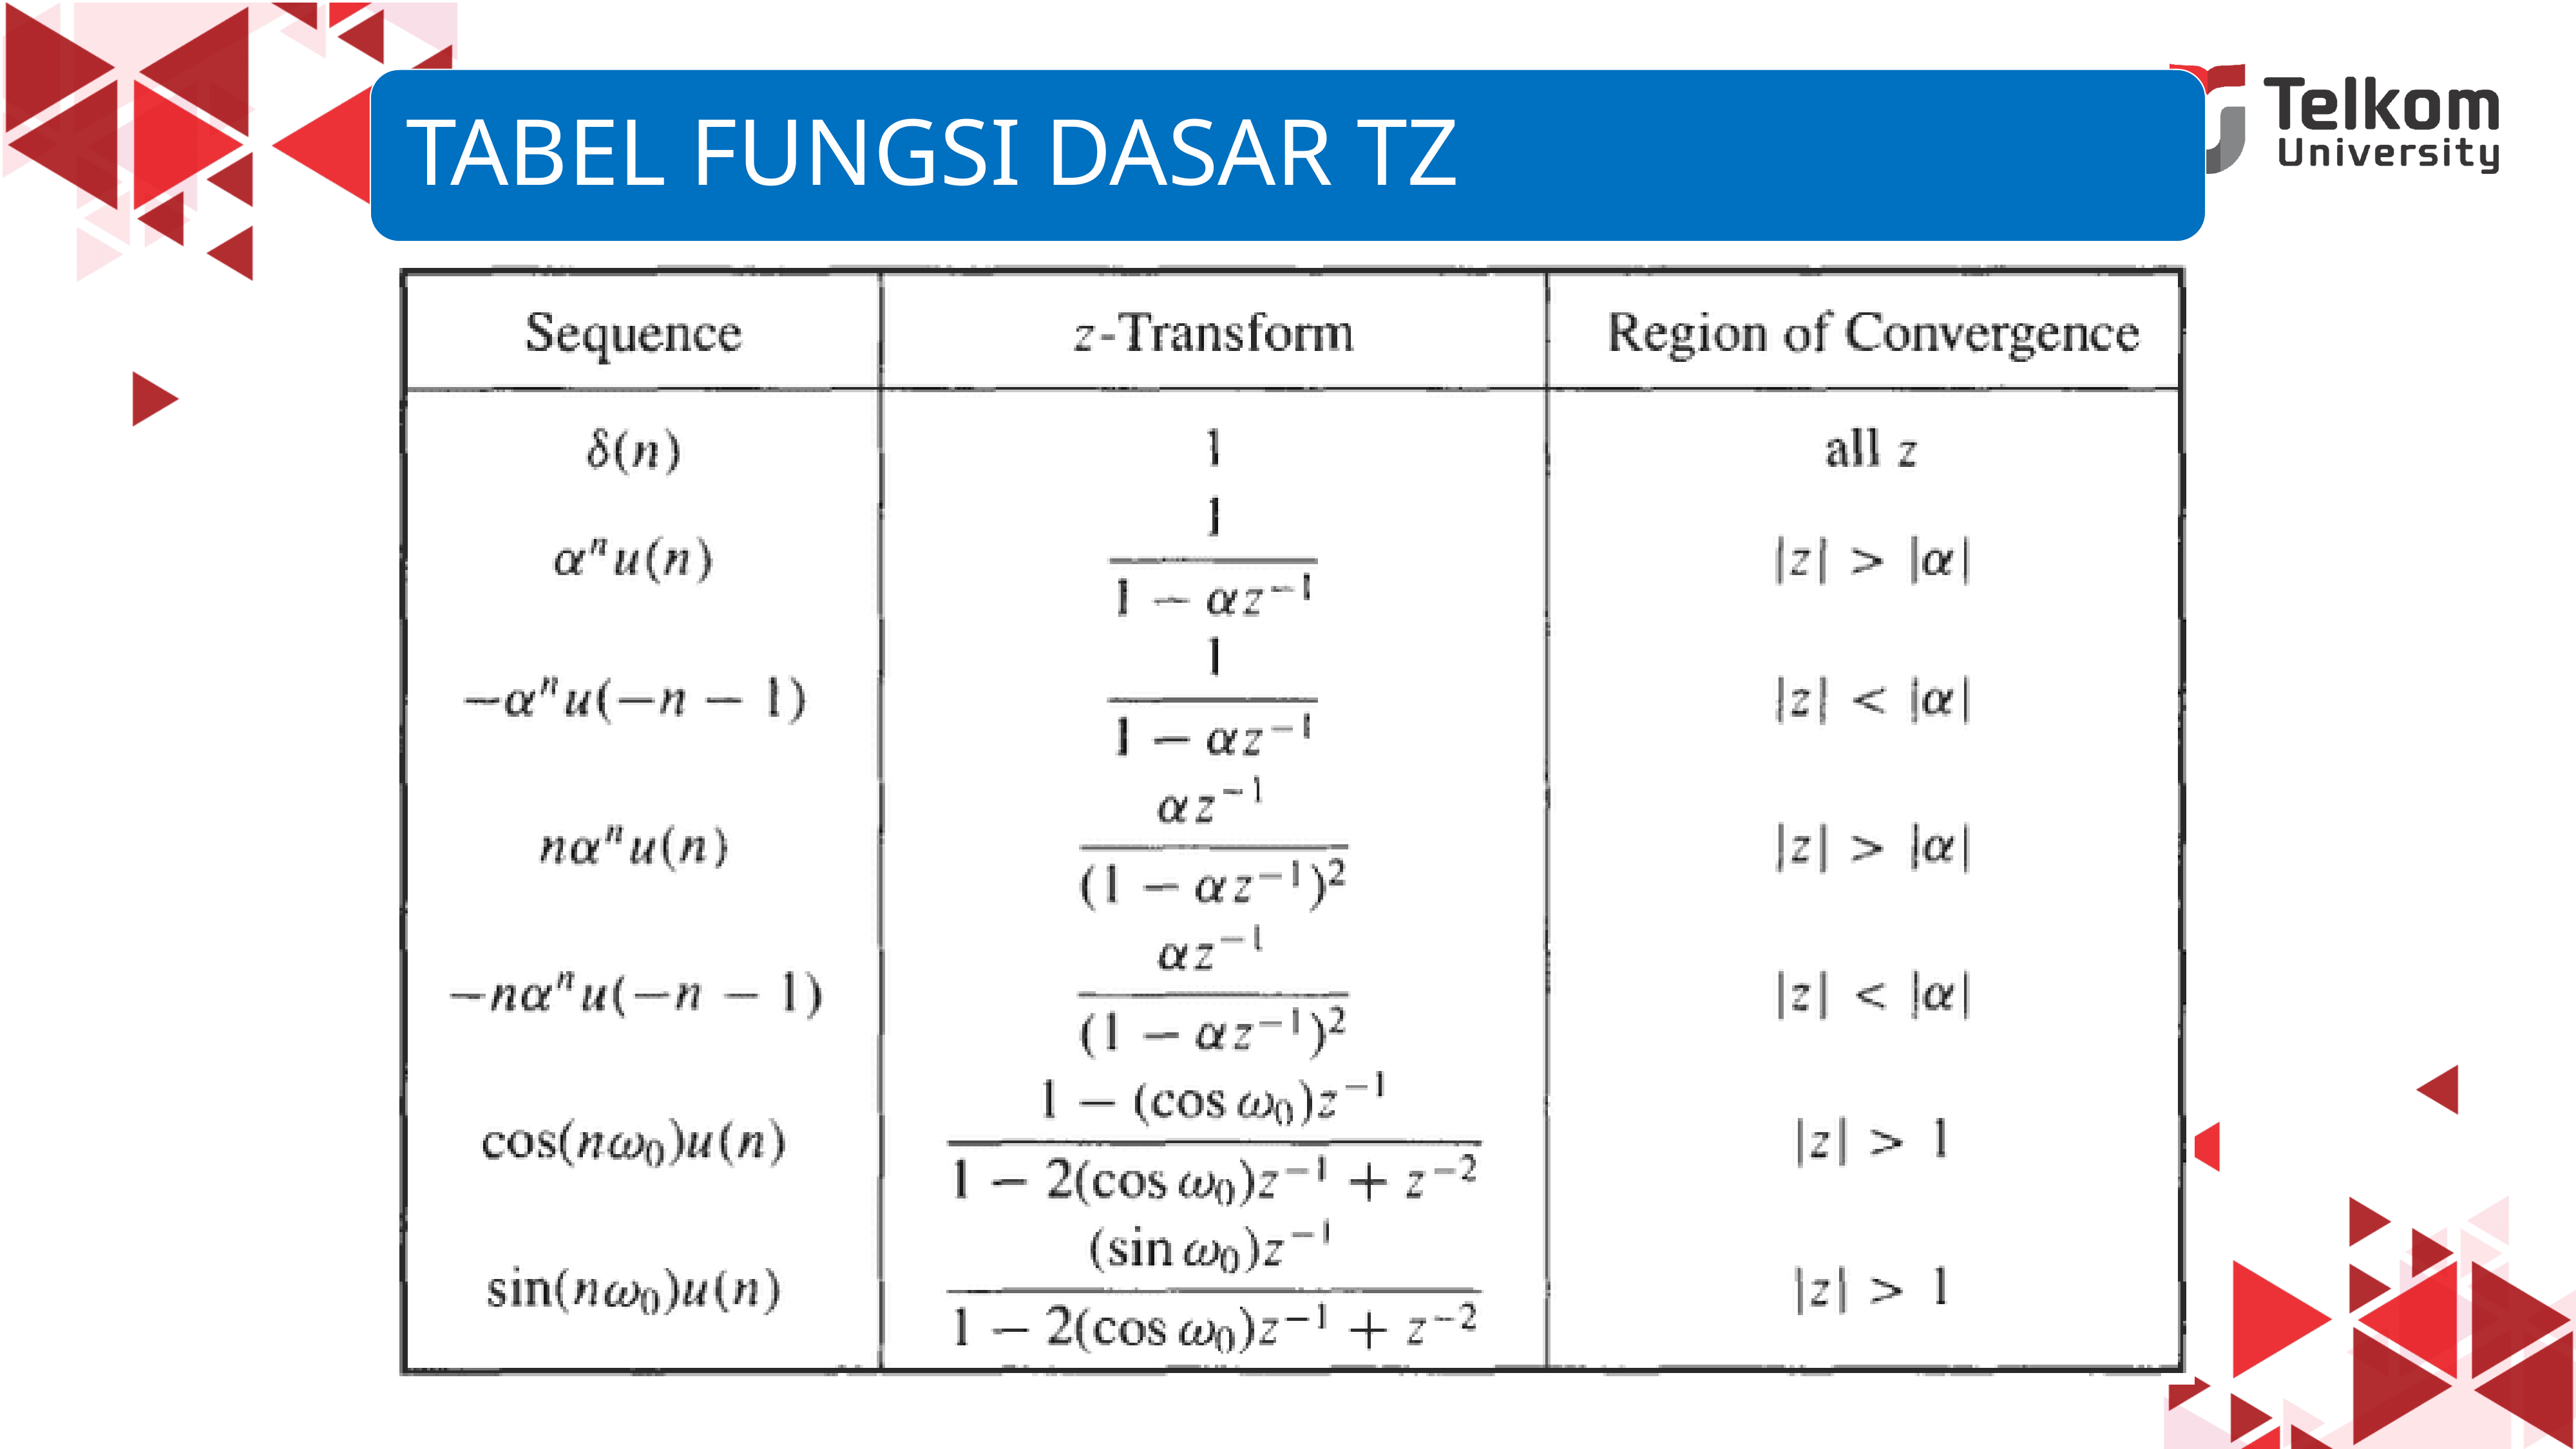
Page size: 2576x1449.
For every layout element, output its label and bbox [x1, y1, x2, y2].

picture [2170, 64, 2499, 174]
picture [3, 3, 2576, 1449]
text_box [370, 69, 2206, 242]
